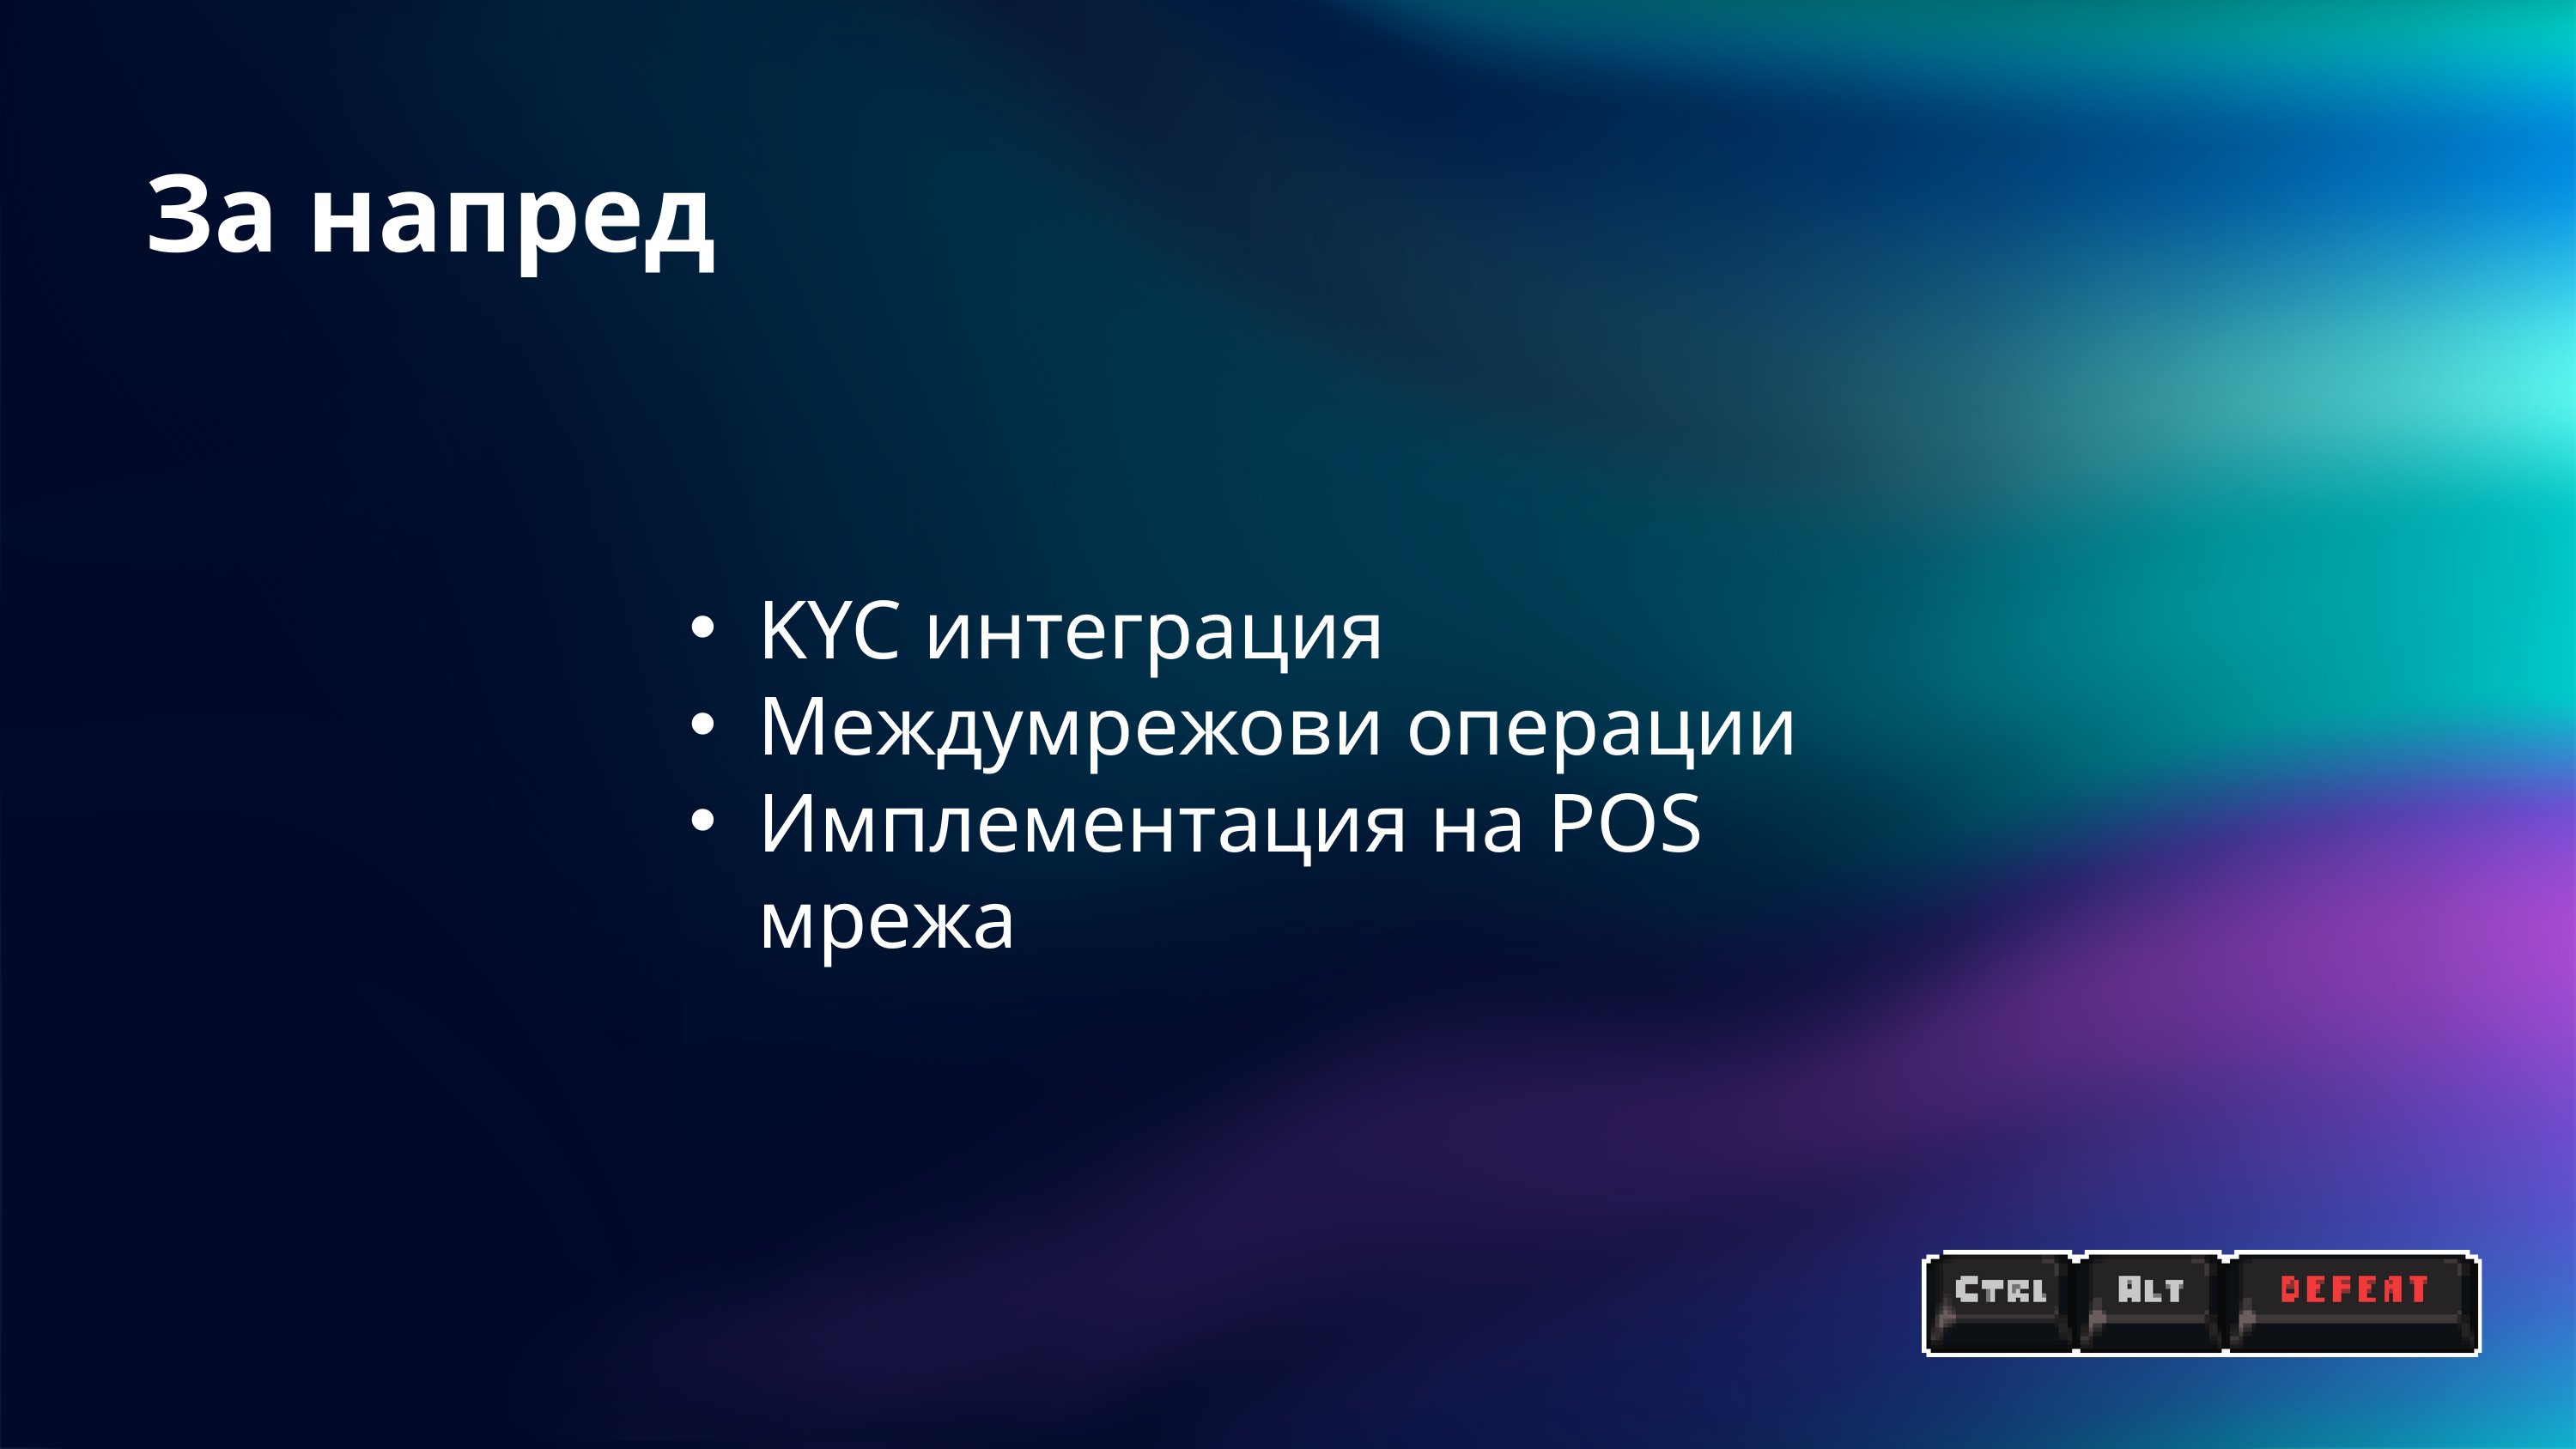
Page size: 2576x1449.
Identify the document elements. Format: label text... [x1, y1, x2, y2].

text_box [1922, 1250, 2482, 1358]
text_box KYC интеграция Междумрежови операции Имплементация на POS мрежа [620, 578, 1956, 965]
text_box [0, 0, 2576, 1449]
text_box За напред [144, 144, 1521, 274]
